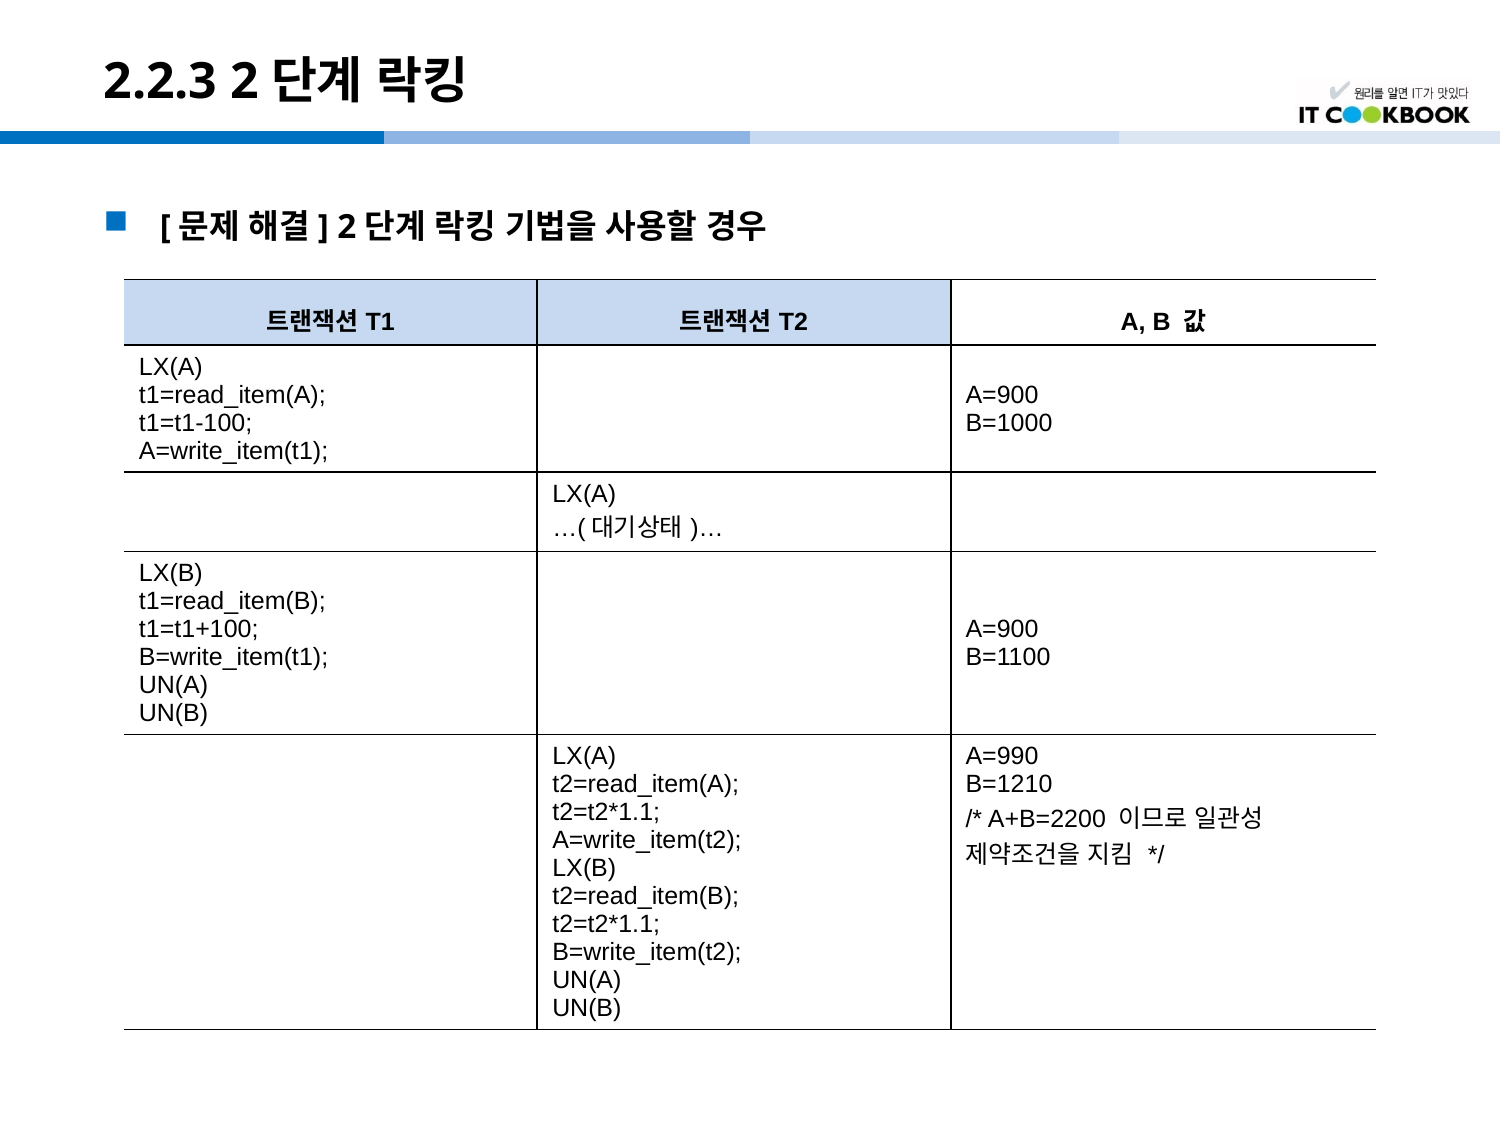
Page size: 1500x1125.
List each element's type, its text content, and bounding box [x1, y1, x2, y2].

table_cell LX(A) t2=read_item(A); t2=t2*1.1; A=write_item(t2); LX(B) t2=read_item(B); t2=t2*1.1; B=write_item(t2); UN(A) UN(B) [538, 735, 950, 1029]
table_cell [124, 735, 536, 1029]
list [문제 해결] 2단계 락킹 기법을 사용할 경우 [88, 177, 1412, 1077]
table_header A, B 값 [952, 280, 1376, 344]
picture [1295, 78, 1473, 125]
table_cell [538, 552, 950, 734]
table_cell A=900 B=1100 [952, 552, 1376, 734]
table_cell A=990 B=1210 /* A+B=2200 이므로 일관성 제약조건을 지킴 */ [952, 735, 1376, 1029]
table_cell A=900 B=1000 [952, 346, 1376, 471]
table_cell [538, 346, 950, 471]
title 2.2.3 2단계 락킹 [88, 32, 1330, 124]
table_cell [124, 473, 536, 551]
table_header 트랜잭션T1 [124, 280, 536, 344]
table_cell LX(A) …(대기상태)… [538, 473, 950, 551]
table_cell LX(B) t1=read_item(B); t1=t1+100; B=write_item(t1); UN(A) UN(B) [124, 552, 536, 734]
table_header 트랜잭션T2 [538, 280, 950, 344]
table_cell [952, 473, 1376, 551]
table_cell LX(A) t1=read_item(A); t1=t1-100; A=write_item(t1); [124, 346, 536, 471]
